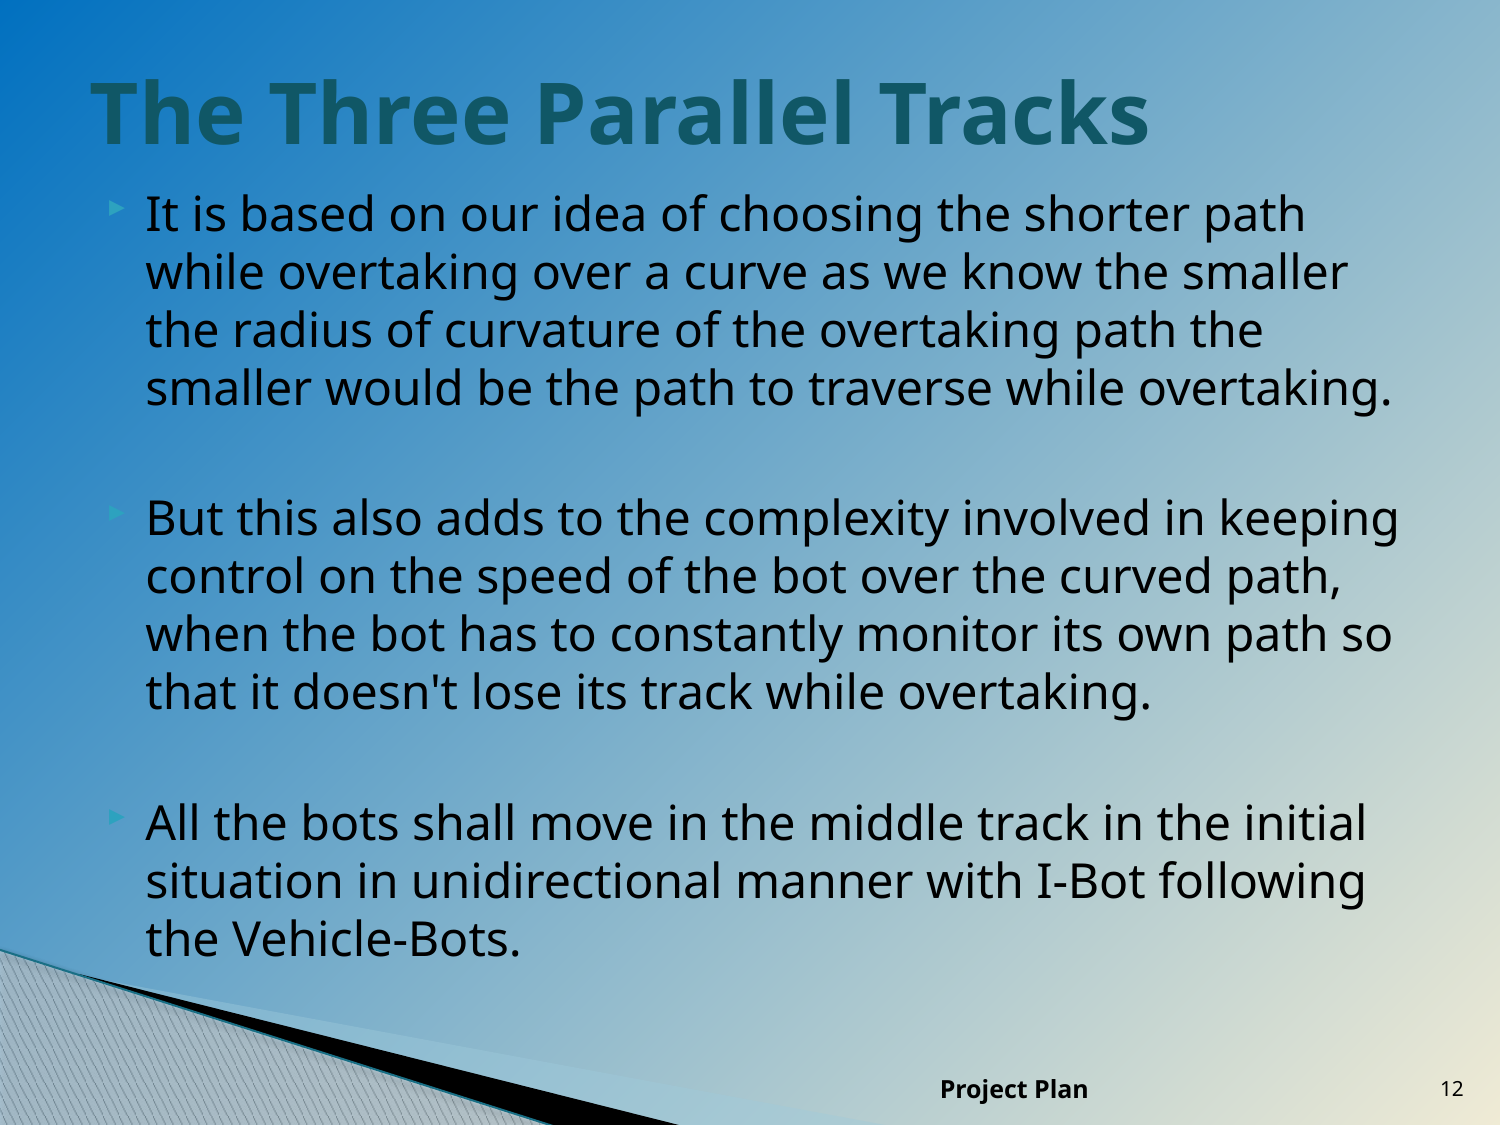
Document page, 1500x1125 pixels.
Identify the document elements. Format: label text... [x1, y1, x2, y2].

title The Three Parallel Tracks [75, 45, 1425, 176]
slide_number 12 [1418, 1051, 1479, 1112]
footer Project Plan [718, 1051, 1105, 1112]
list It is based on our idea of choosing the shorter path while overtaking over a curve as we know the smaller the radius of curvature of the overtaking path the smaller would be the path to traverse while overtaking. But this also adds to the complexity involved in keeping control on the speed of the bot over the curved path, when the bot has to constantly monitor its own path so that it doesn't lose its track while overtaking. All the bots shall move in the middle track in the initial situation in unidirectional manner with I-Bot following the Vehicle-Bots. [75, 176, 1425, 986]
